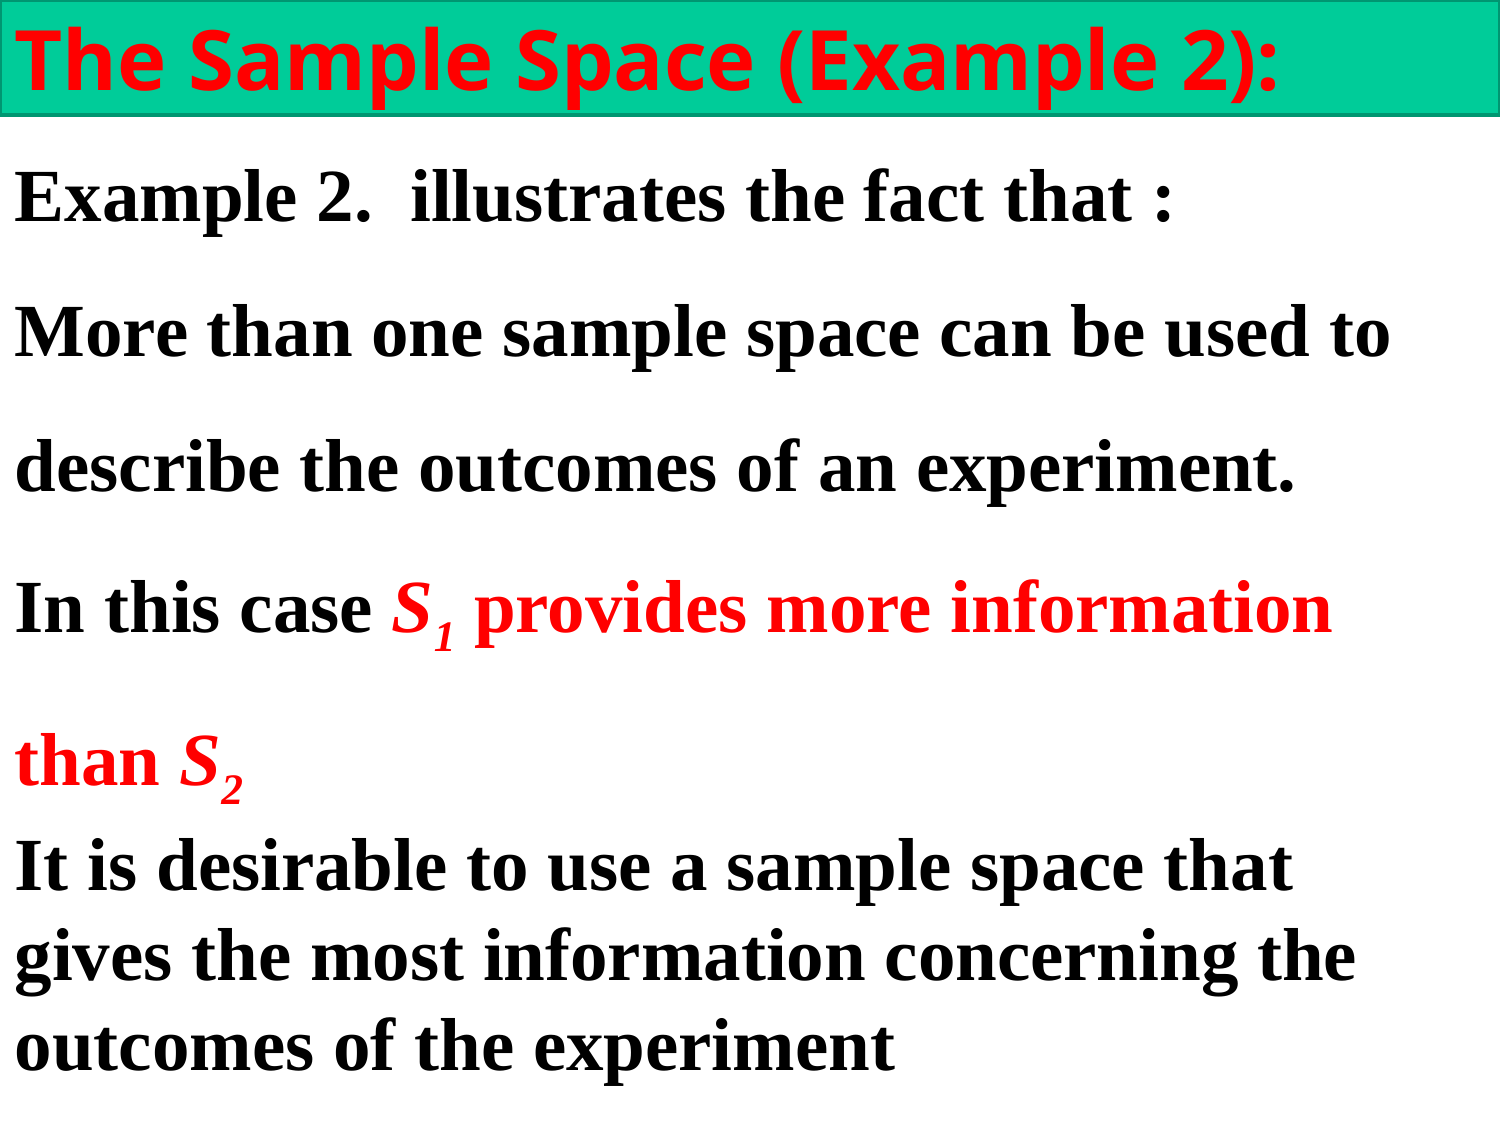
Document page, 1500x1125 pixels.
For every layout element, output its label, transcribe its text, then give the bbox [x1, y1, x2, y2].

text_box Example 2. illustrates the fact that : More than one sample space can be used to describe the outcomes of an experiment. In this case S1 provides more information than S2 [0, 117, 1500, 808]
text_box It is desirable to use a sample space that gives the most information concerning the outcomes of the experiment [0, 808, 1500, 1094]
text_box The Sample Space (Example 2): [0, 0, 1500, 117]
